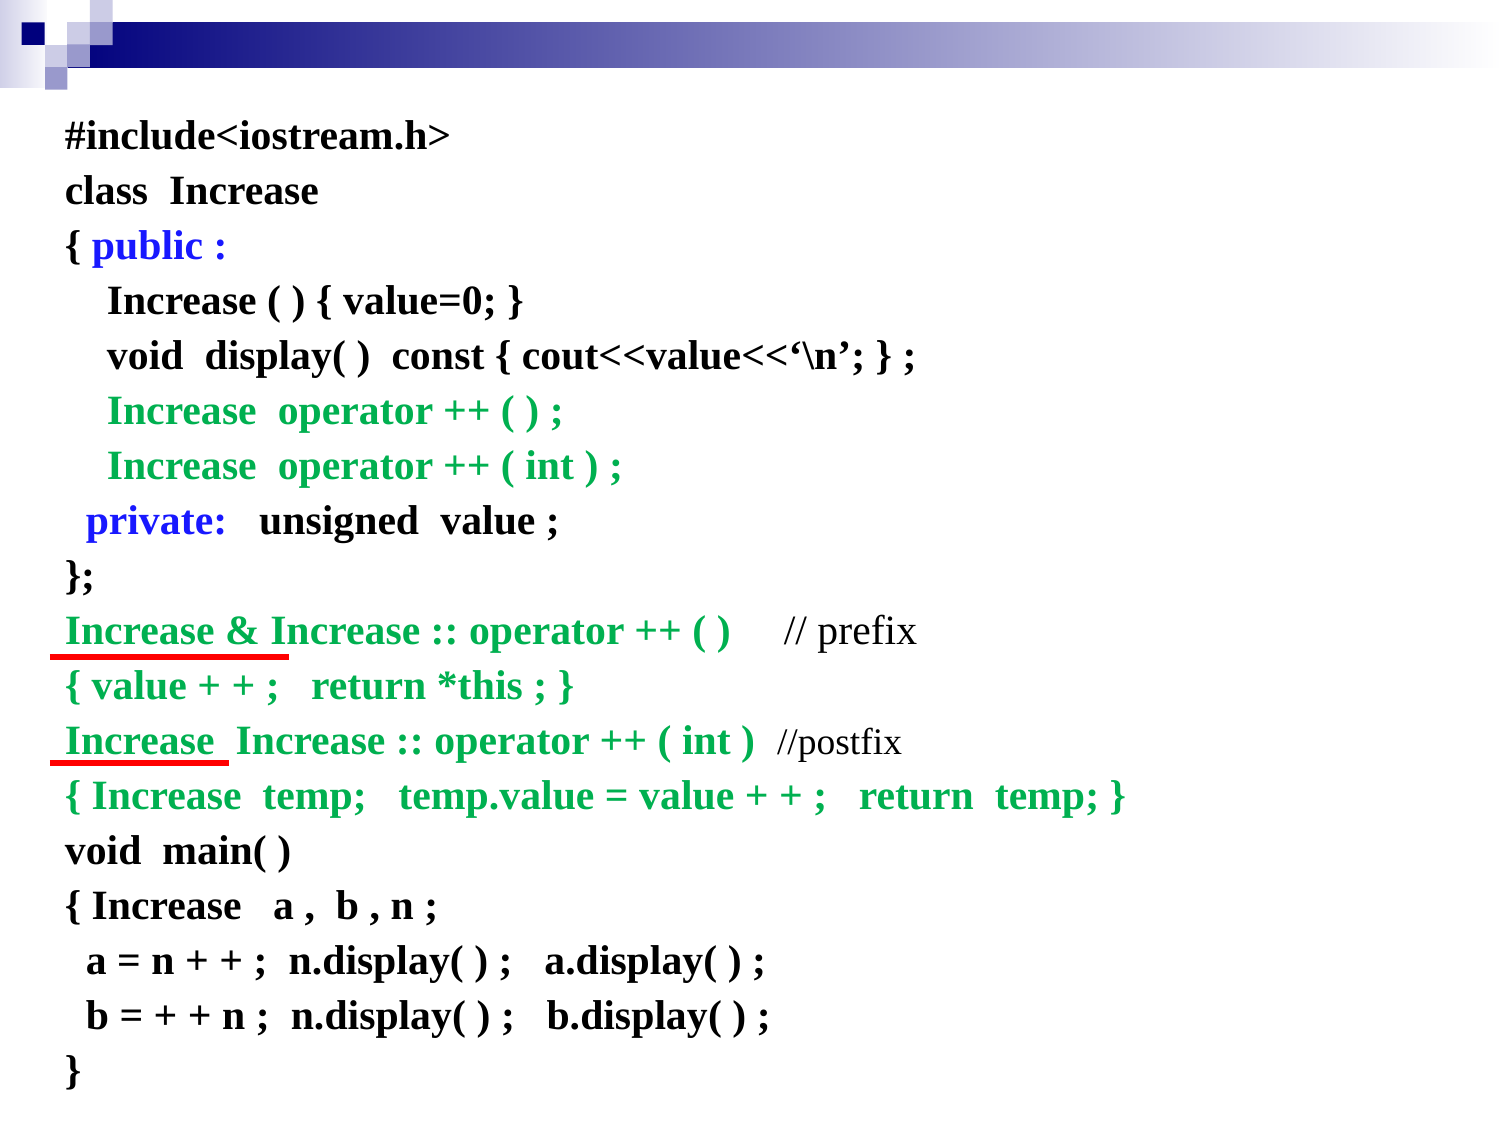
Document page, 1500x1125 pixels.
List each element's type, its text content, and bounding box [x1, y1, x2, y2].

text_box #include<iostream.h> class Increase { public : Increase ( ) { value=0; } void display( ) const { cout<<value<<‘\n’; } ; Increase operator ++ ( ) ; Increase operator ++ ( int ) ; private: unsigned value ; }; Increase & Increase :: operator ++ ( ) // prefix { value + + ; return *this ; } Increase Increase :: operator ++ ( int ) //postfix { Increase temp; temp.value = value + + ; return temp; } void main( ) { Increase a , b , n ; a = n + + ; n.display( ) ; a.display( ) ; b = + + n ; n.display( ) ; b.display( ) ; } [50, 45, 1438, 1101]
